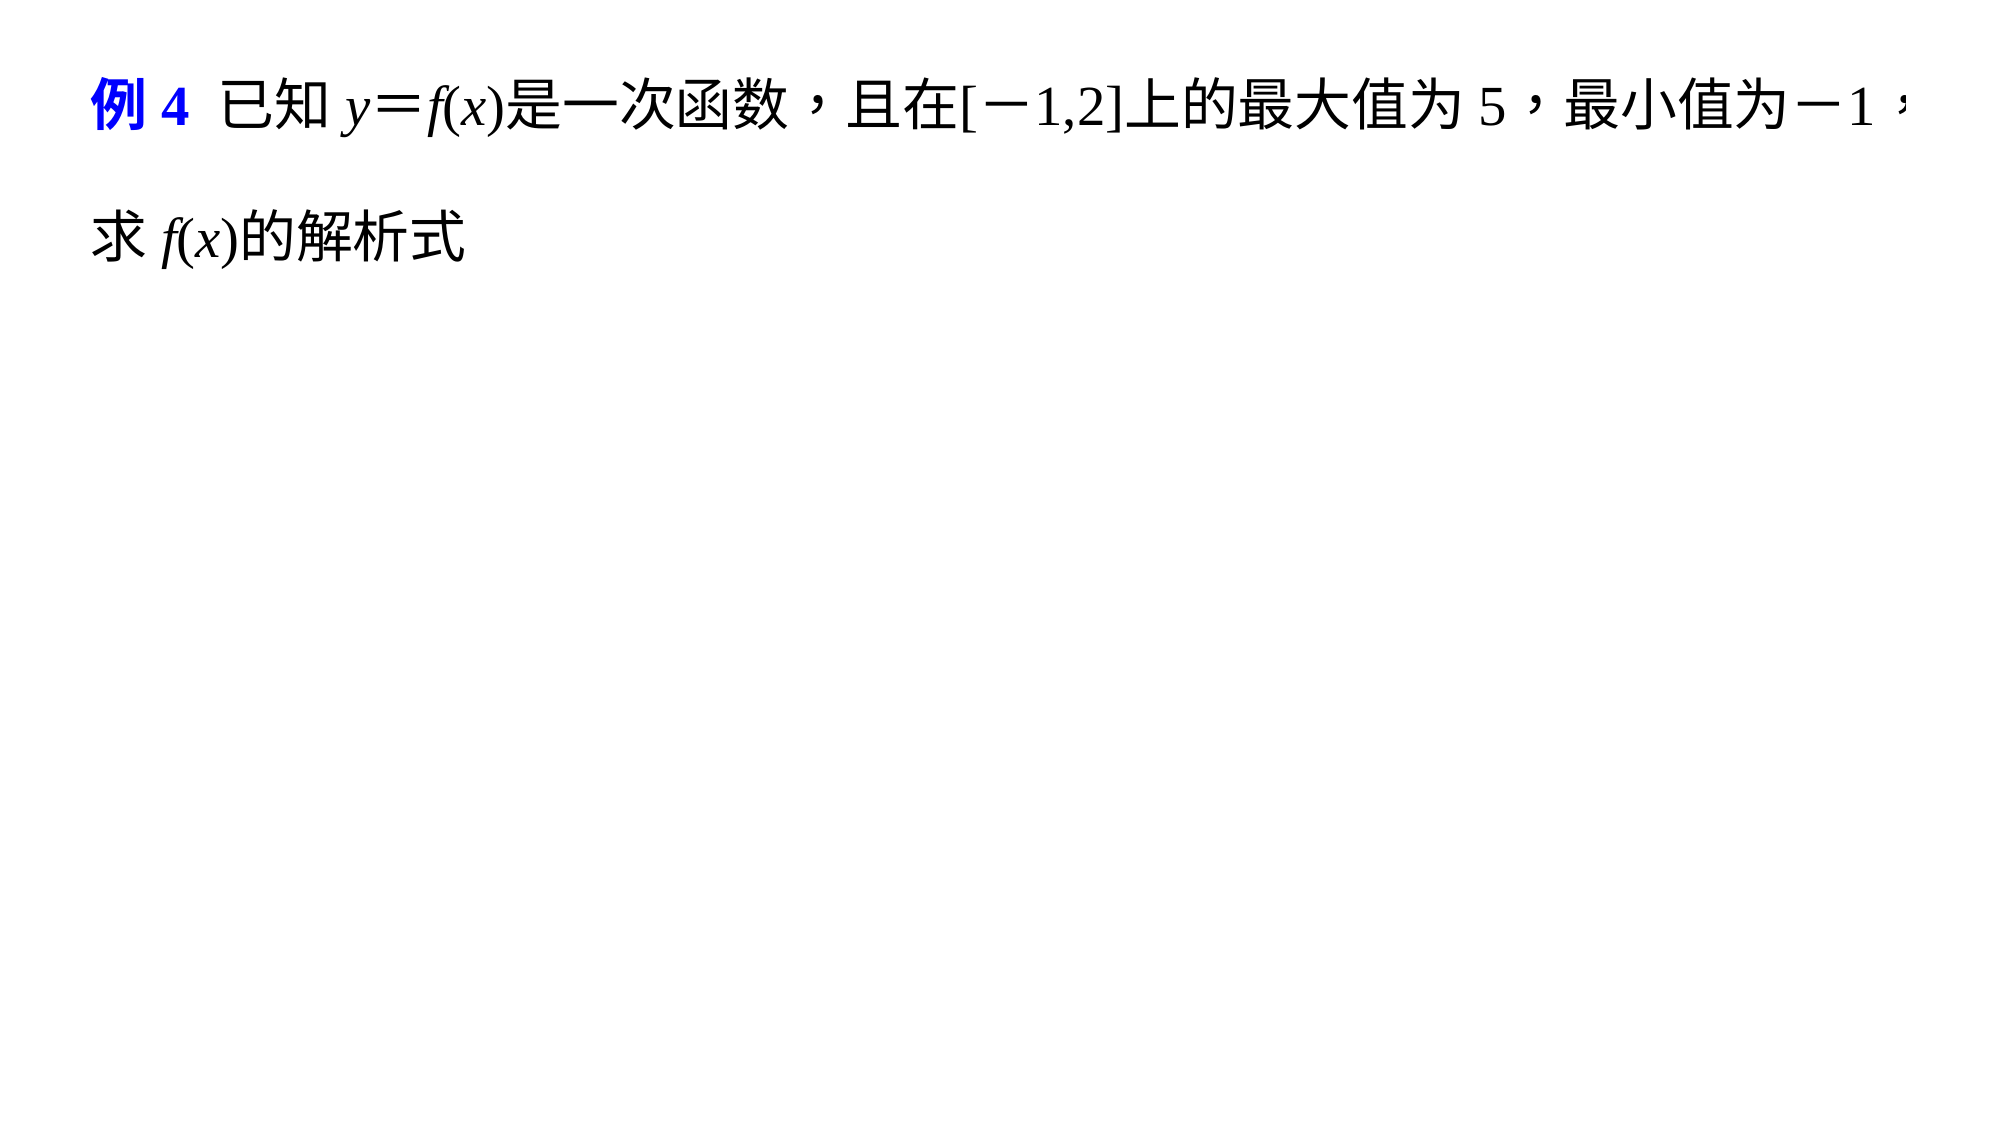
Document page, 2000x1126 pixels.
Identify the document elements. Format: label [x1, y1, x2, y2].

text_box [90, 53, 1910, 835]
